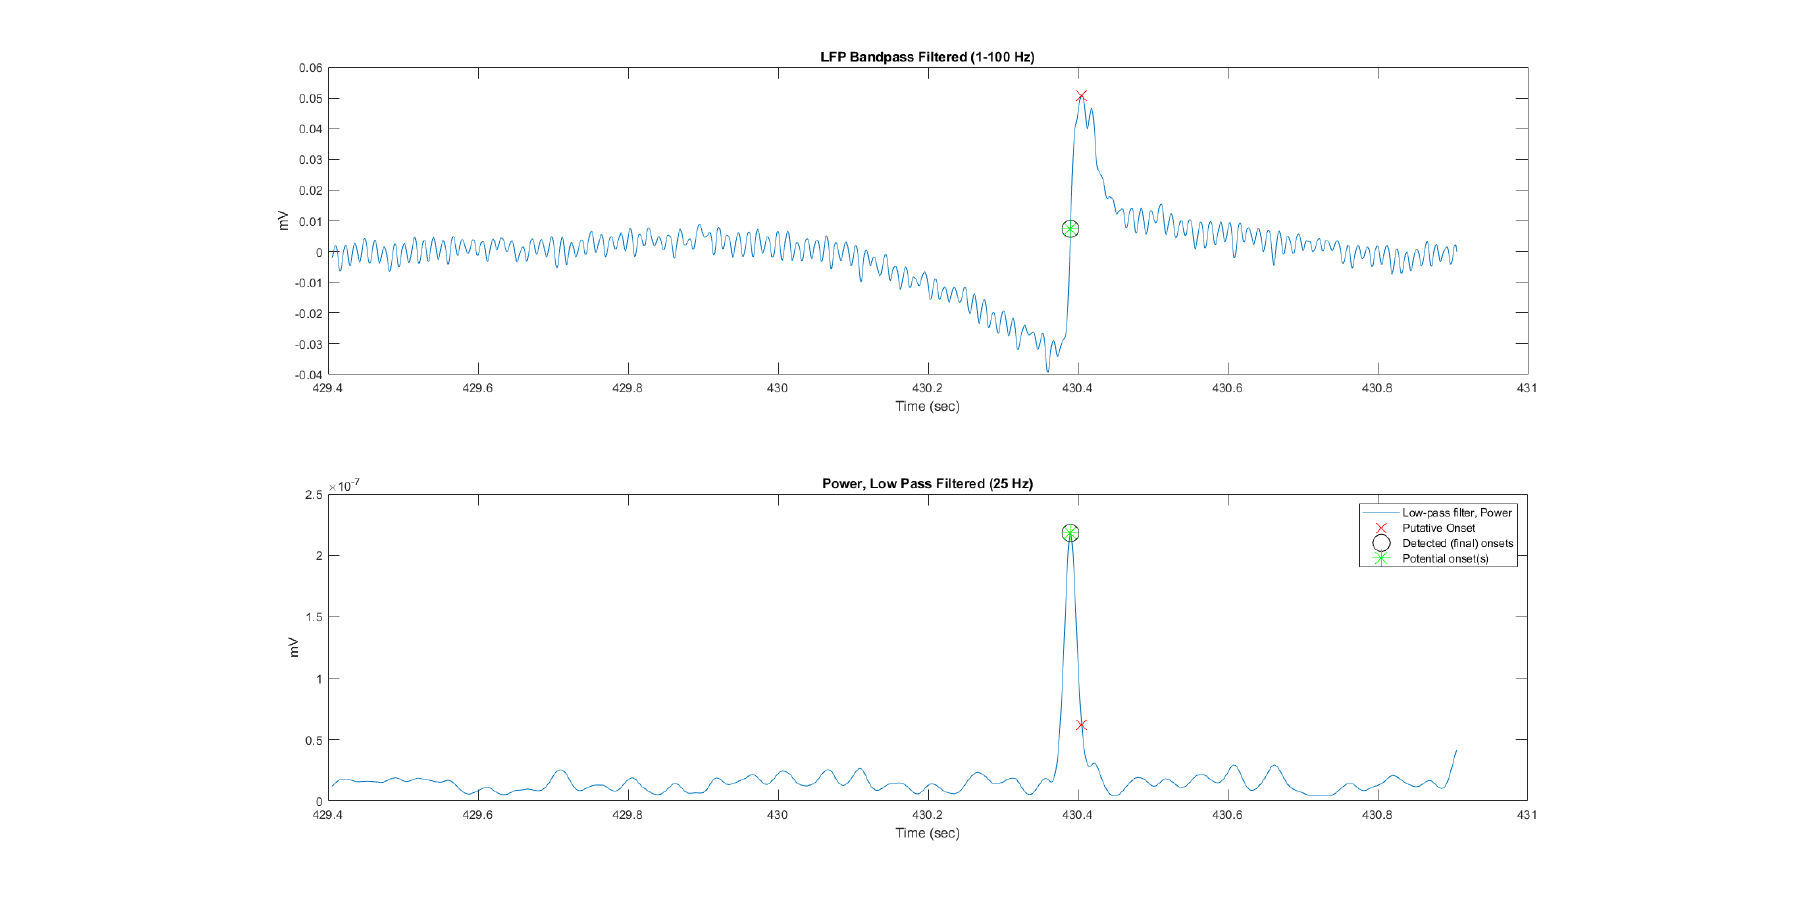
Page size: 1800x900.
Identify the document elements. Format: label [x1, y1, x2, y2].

picture [126, 0, 1674, 900]
